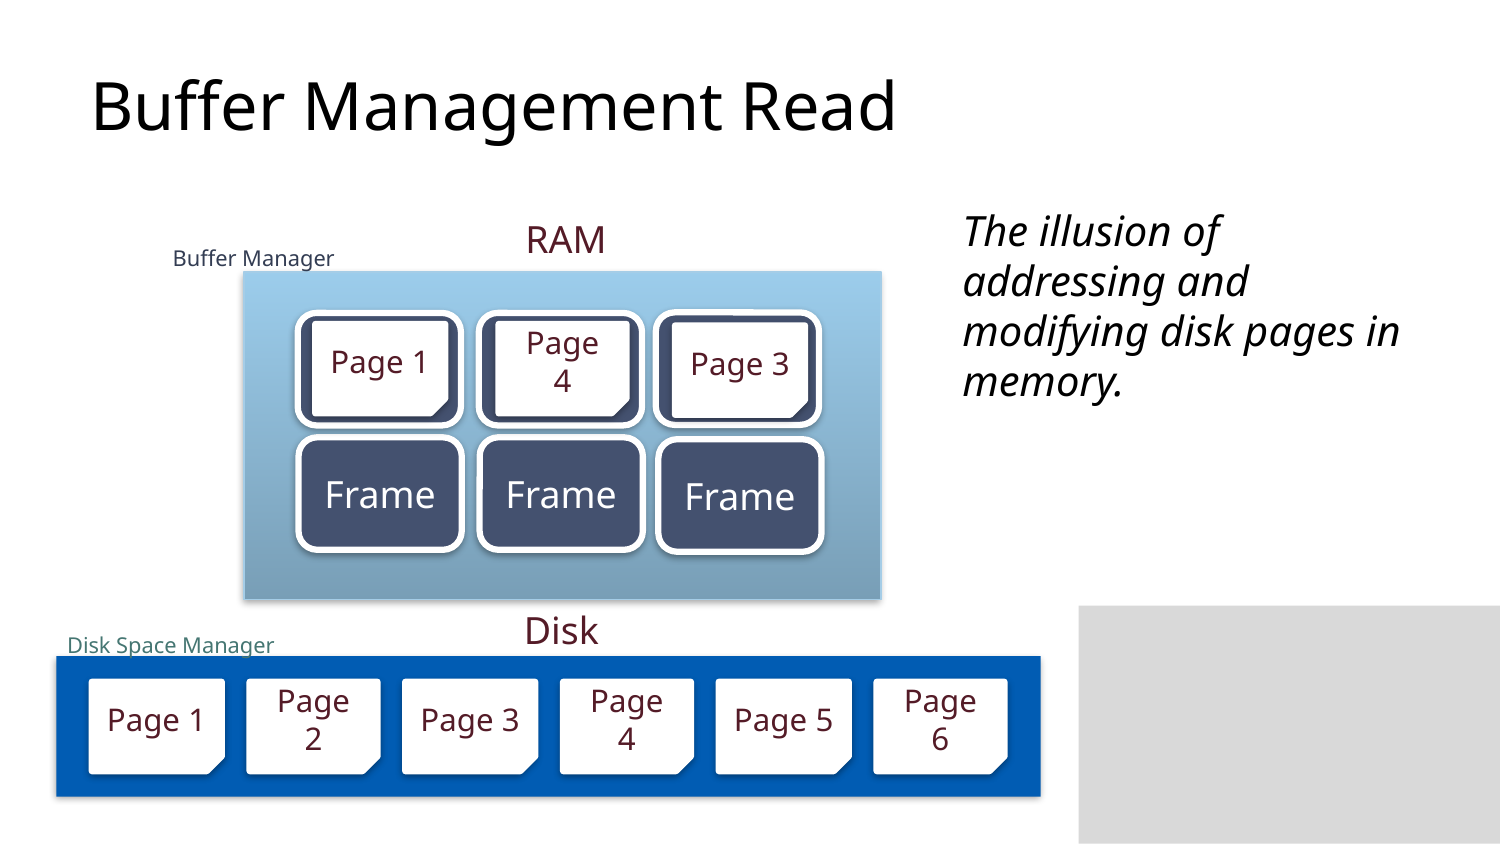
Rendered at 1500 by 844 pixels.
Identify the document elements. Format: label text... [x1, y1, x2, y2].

text_box Page 1 [312, 320, 449, 417]
text_box Page 3 [671, 322, 809, 418]
text_box Disk [508, 599, 614, 659]
text_box Frame [295, 434, 465, 553]
text_box Frame [294, 309, 465, 429]
text_box [56, 656, 1041, 797]
text_box Frame [652, 309, 823, 429]
text_box Frame [476, 434, 647, 553]
text_box Page 4 [495, 320, 630, 417]
list The illusion of addressing and modifying disk pages in memory. [947, 196, 1425, 754]
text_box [91, 681, 1005, 772]
text_box [243, 271, 882, 600]
text_box Buffer Manager [230, 233, 423, 275]
title Buffer Management Read [75, 33, 1425, 175]
text_box RAM [510, 208, 622, 269]
text_box Frame [475, 309, 646, 429]
text_box Frame [655, 436, 825, 555]
text_box Frame [625, 320, 825, 436]
text_box Disk Space Manager [52, 624, 290, 666]
text_box Buffer Manager [157, 236, 350, 278]
